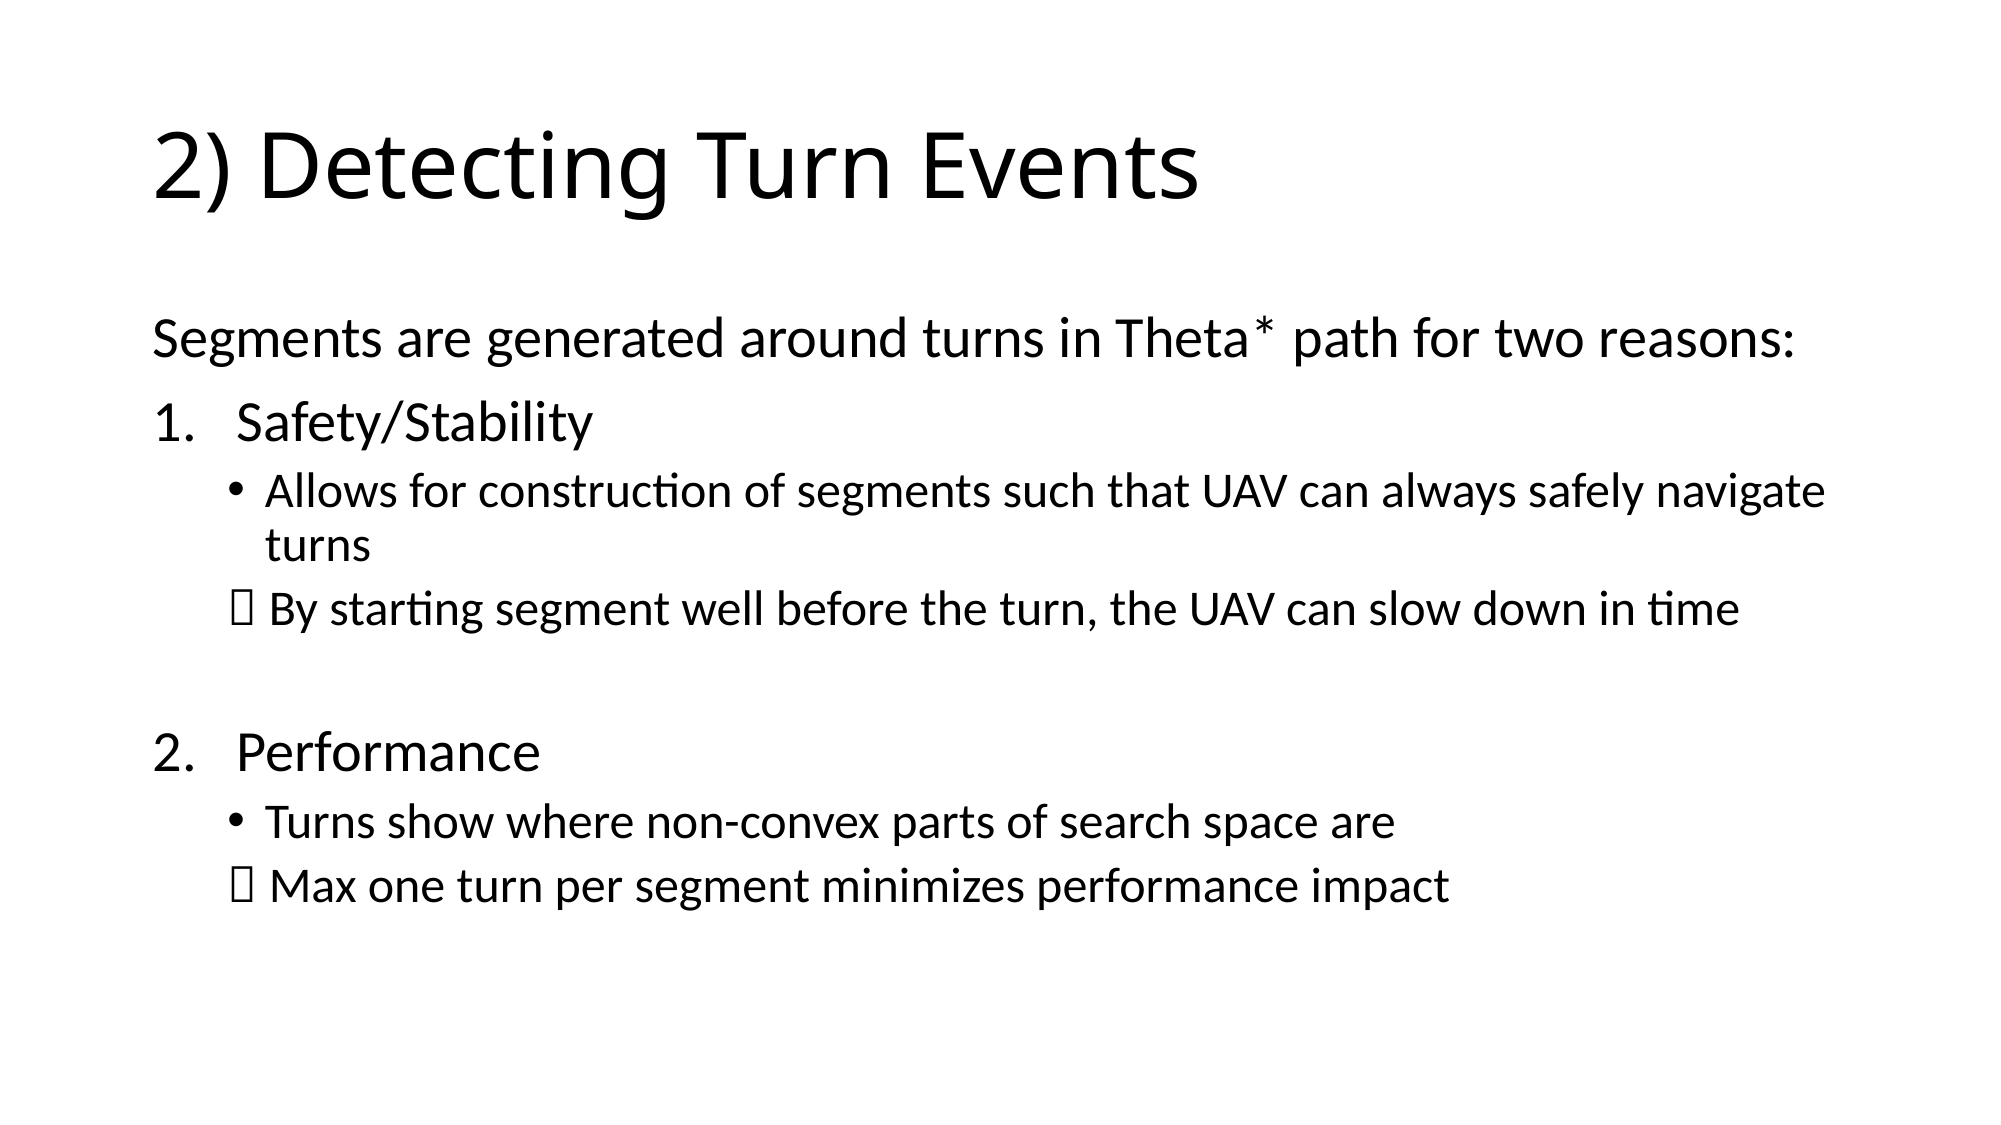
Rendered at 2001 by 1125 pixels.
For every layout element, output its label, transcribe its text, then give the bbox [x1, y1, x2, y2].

list Segments are generated around turns in Theta* path for two reasons: Safety/Stability Allows for construction of segments such that UAV can always safely navigate turns  By starting segment well before the turn, the UAV can slow down in time Performance Turns show where non-convex parts of search space are  Max one turn per segment minimizes performance impact [137, 299, 1863, 1014]
title 2) Detecting Turn Events [137, 59, 1863, 278]
